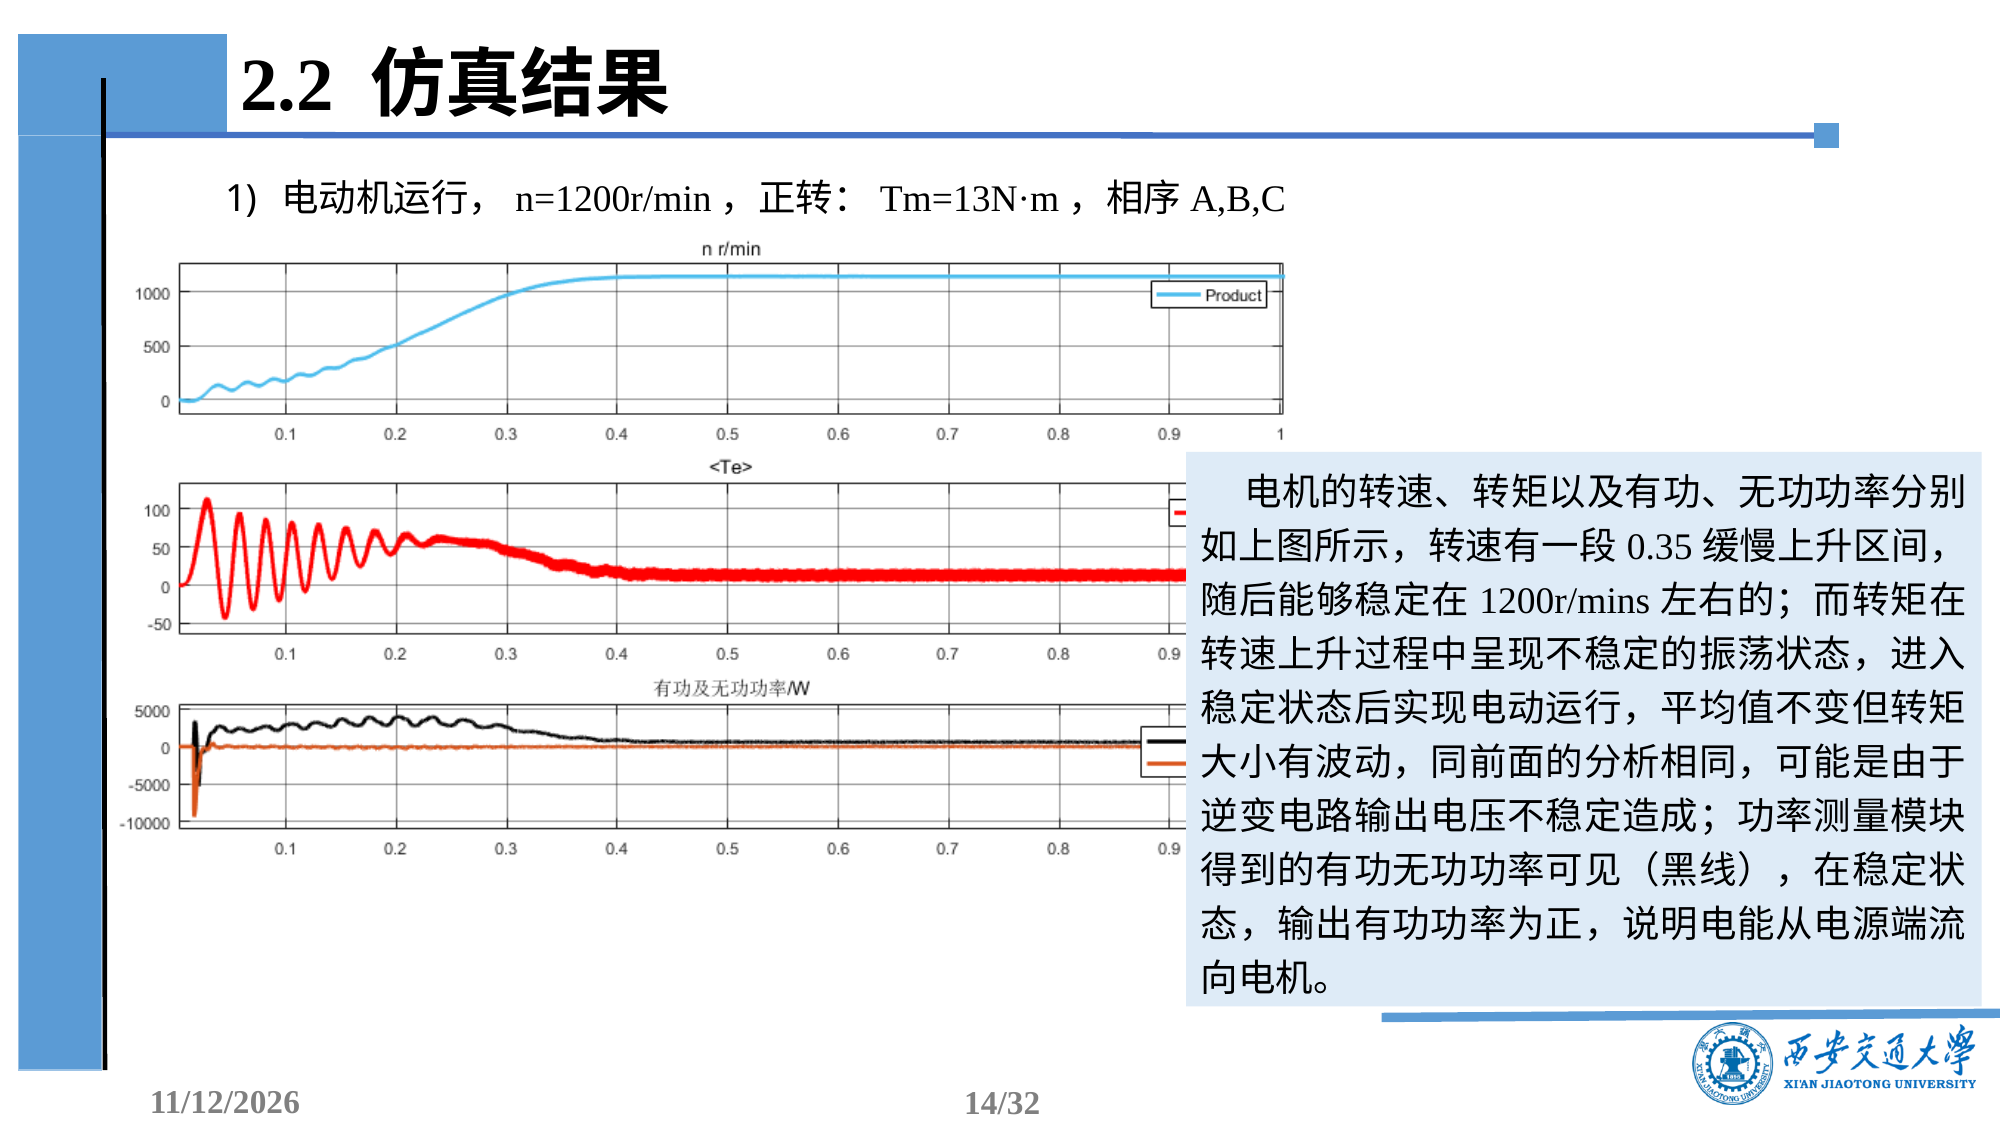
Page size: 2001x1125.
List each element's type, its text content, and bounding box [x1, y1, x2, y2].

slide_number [0, 1070, 450, 1125]
text_box 电机的转速、转矩以及有功、无功功率分别如上图所示，转速有一段0.35缓慢上升区间，随后能够稳定在1200r/mins左右的；而转矩在转速上升过程中呈现不稳定的振荡状态，进入稳定状态后实现电动运行，平均值不变但转矩大小有波动，同前面的分析相同，可能是由于逆变电路输出电压不稳定造成；功率测量模块得到的有功无功功率可见（黑线），在稳定状态，输出有功功率为正，说明电能从电源端流向电机。 [1186, 451, 1982, 1007]
text_box 电动机运行，n=1200r/min，正转：Tm=13N·m，相序A,B,C [210, 157, 1500, 227]
picture [1692, 1022, 1976, 1105]
picture [117, 232, 1306, 893]
title 2.2 仿真结果 [225, 39, 1950, 123]
